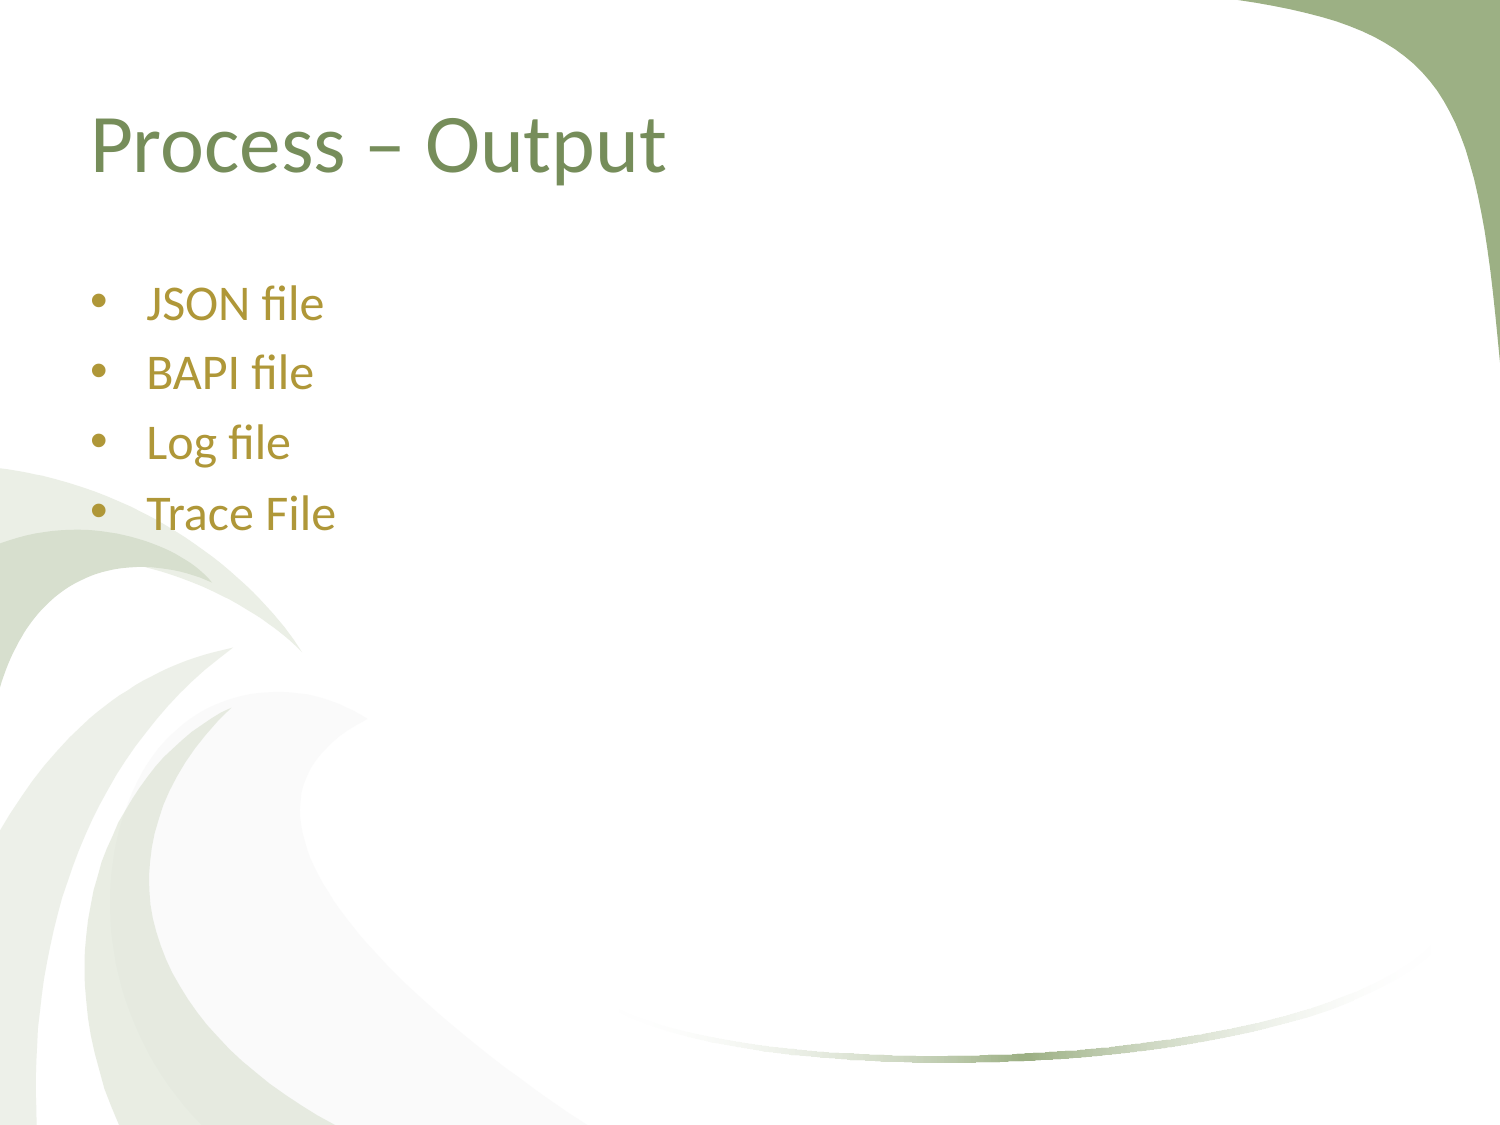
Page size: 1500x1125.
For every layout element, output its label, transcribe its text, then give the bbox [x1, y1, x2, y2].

list JSON file BAPI file Log file Trace File [75, 262, 1425, 1005]
title Process – Output [75, 45, 1425, 233]
